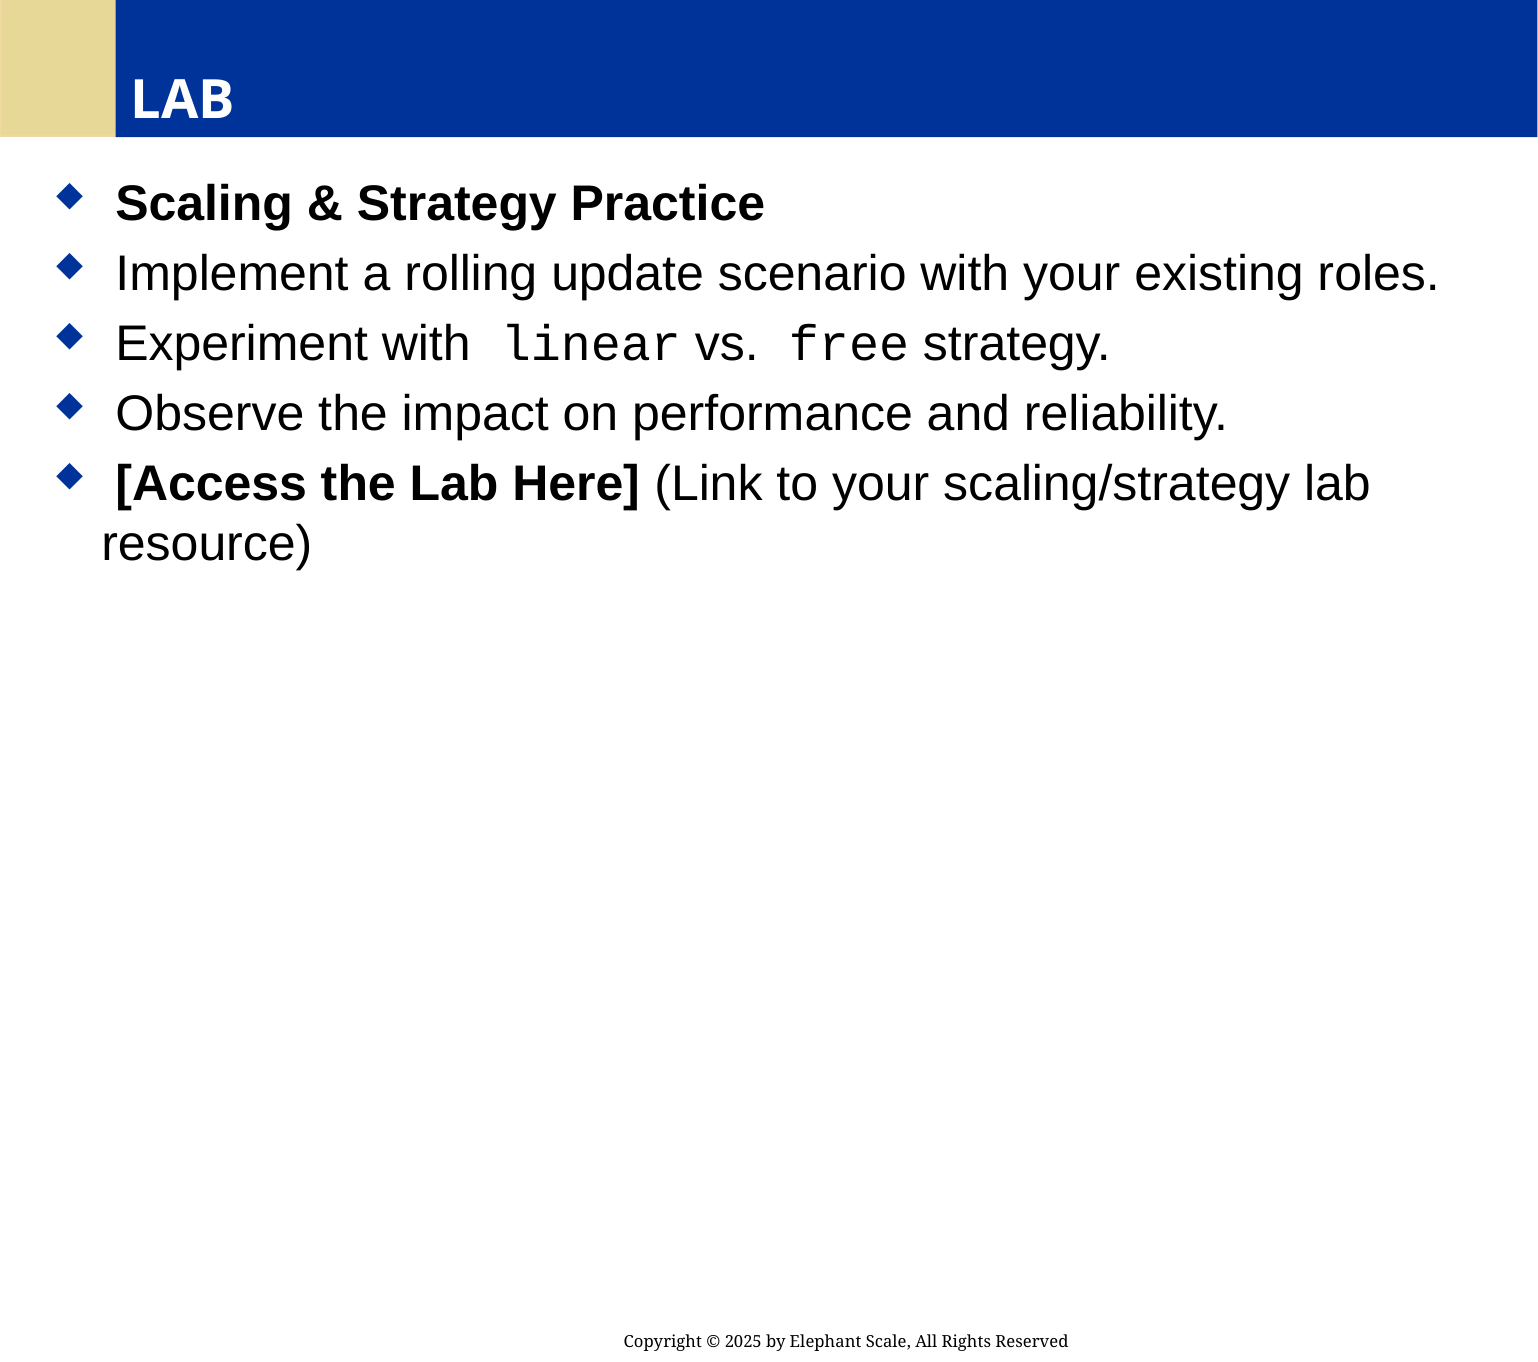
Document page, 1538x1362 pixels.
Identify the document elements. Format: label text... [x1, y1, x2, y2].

list Scaling & Strategy Practice Implement a rolling update scenario with your existing roles. Experiment with linear vs. free strategy. Observe the impact on performance and reliability. [Access the Lab Here] (Link to your scaling/strategy lab resource) [38, 162, 1500, 1284]
title LAB [115, 0, 1538, 138]
text_box Copyright © 2025 by Elephant Scale, All Rights Reserved [608, 1322, 1085, 1358]
picture [0, 0, 115, 137]
